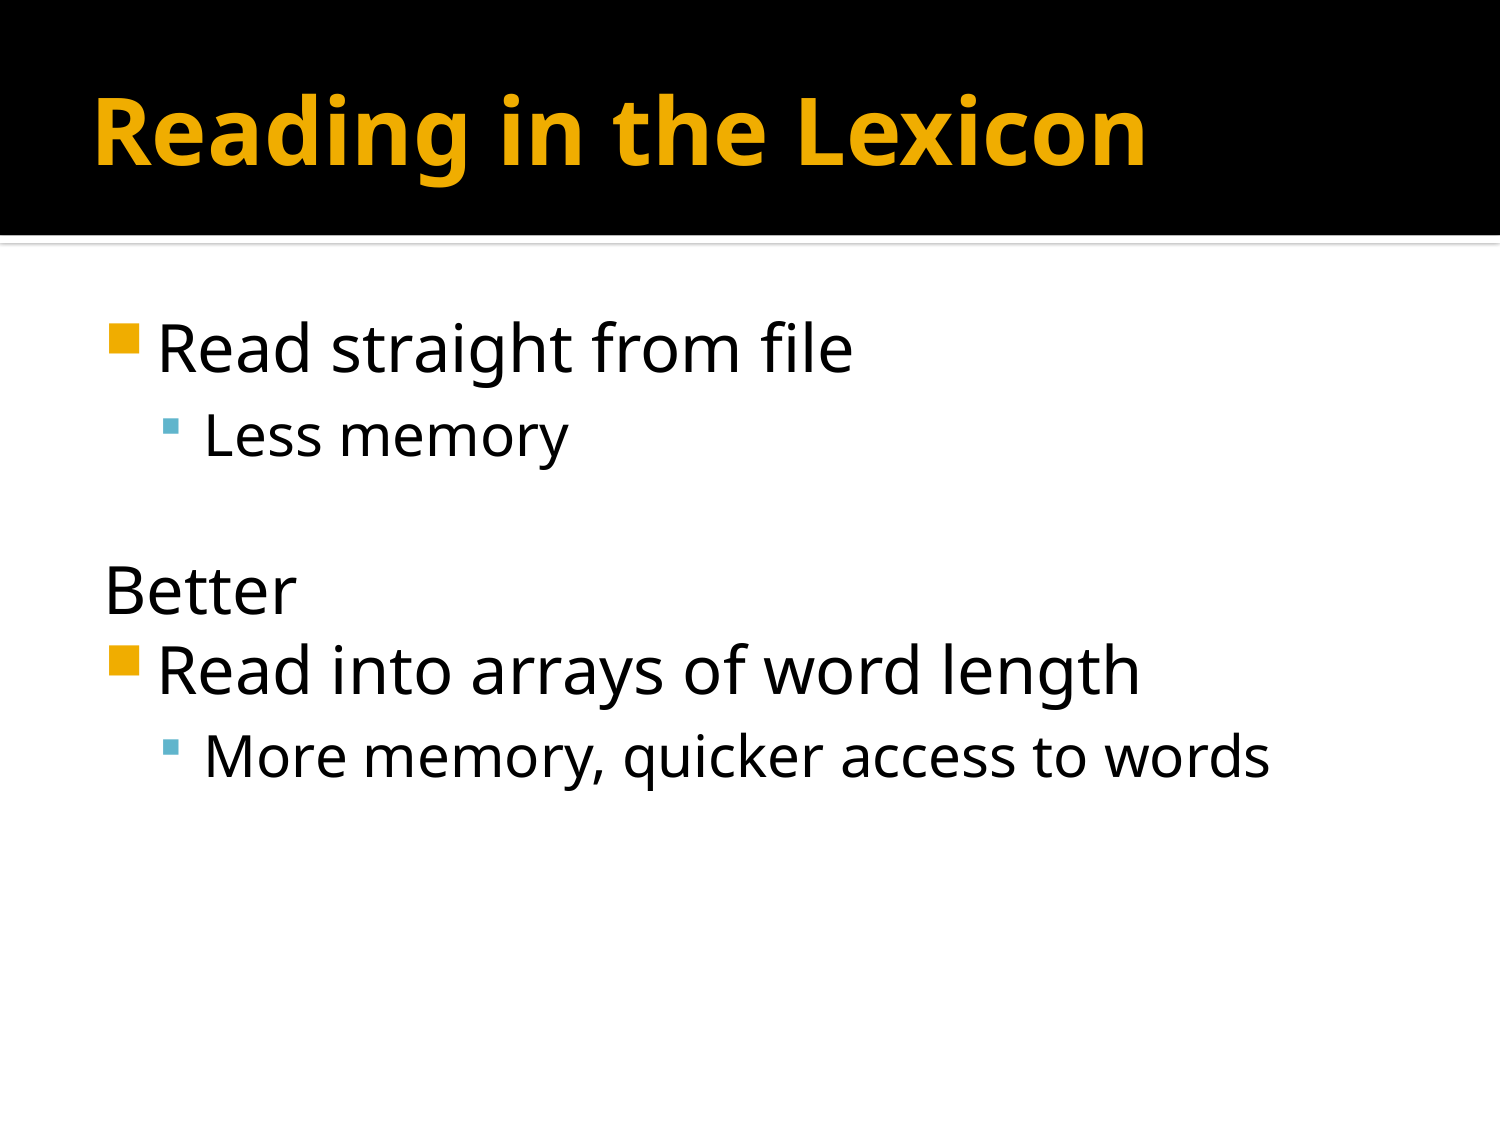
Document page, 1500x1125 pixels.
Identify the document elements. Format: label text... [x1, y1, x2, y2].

list Read straight from file Less memory Better Read into arrays of word length More memory, quicker access to words [75, 291, 1425, 1050]
title Reading in the Lexicon [75, 25, 1425, 231]
